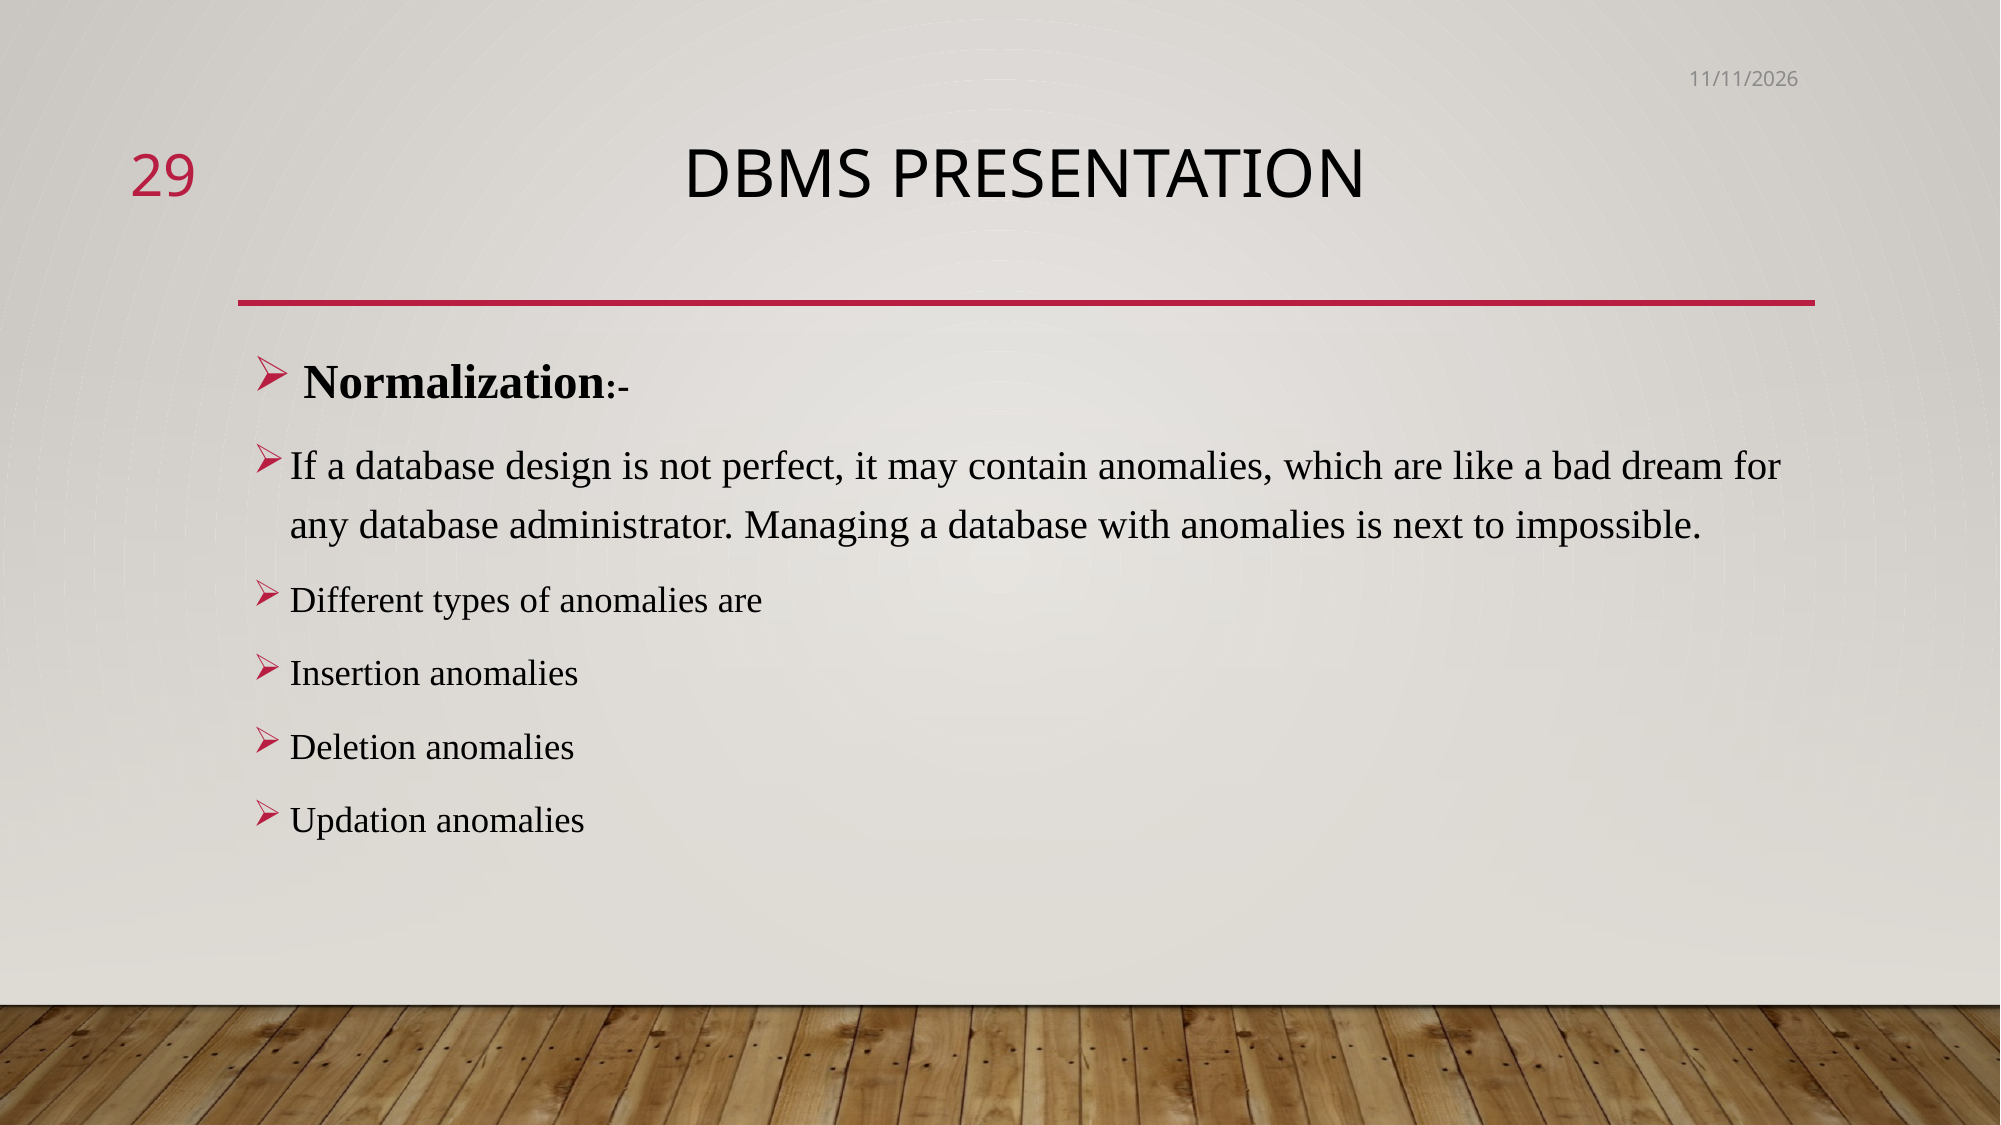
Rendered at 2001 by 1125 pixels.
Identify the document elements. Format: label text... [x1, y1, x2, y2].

picture [0, 1005, 2000, 1125]
list Normalization:- If a database design is not perfect, it may contain anomalies, which are like a bad dream for any database administrator. Managing a database with anomalies is next to impossible. Different types of anomalies are Insertion anomalies Deletion anomalies Updation anomalies [238, 330, 1814, 897]
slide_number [1239, 54, 1814, 105]
title DBMS Presentation [238, 131, 1814, 305]
slide_number 29 [78, 131, 212, 214]
